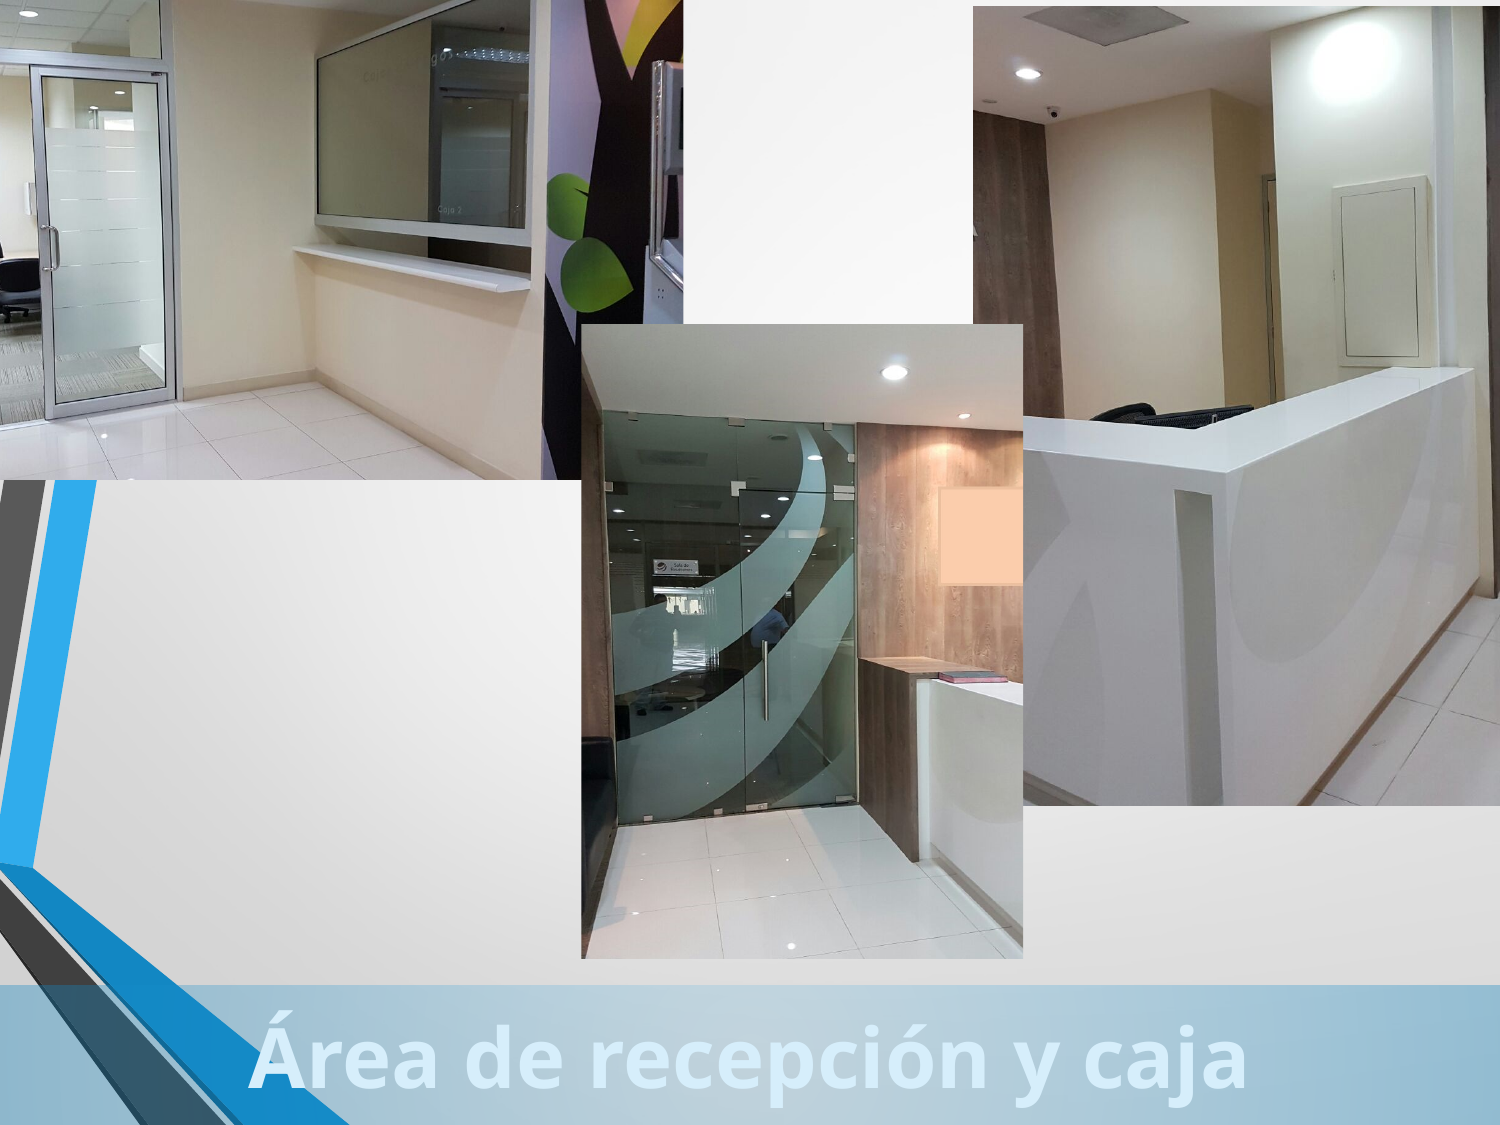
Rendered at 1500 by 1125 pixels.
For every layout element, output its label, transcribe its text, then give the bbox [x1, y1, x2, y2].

picture [0, 0, 1500, 959]
title Área de recepción y caja [0, 985, 1500, 1125]
